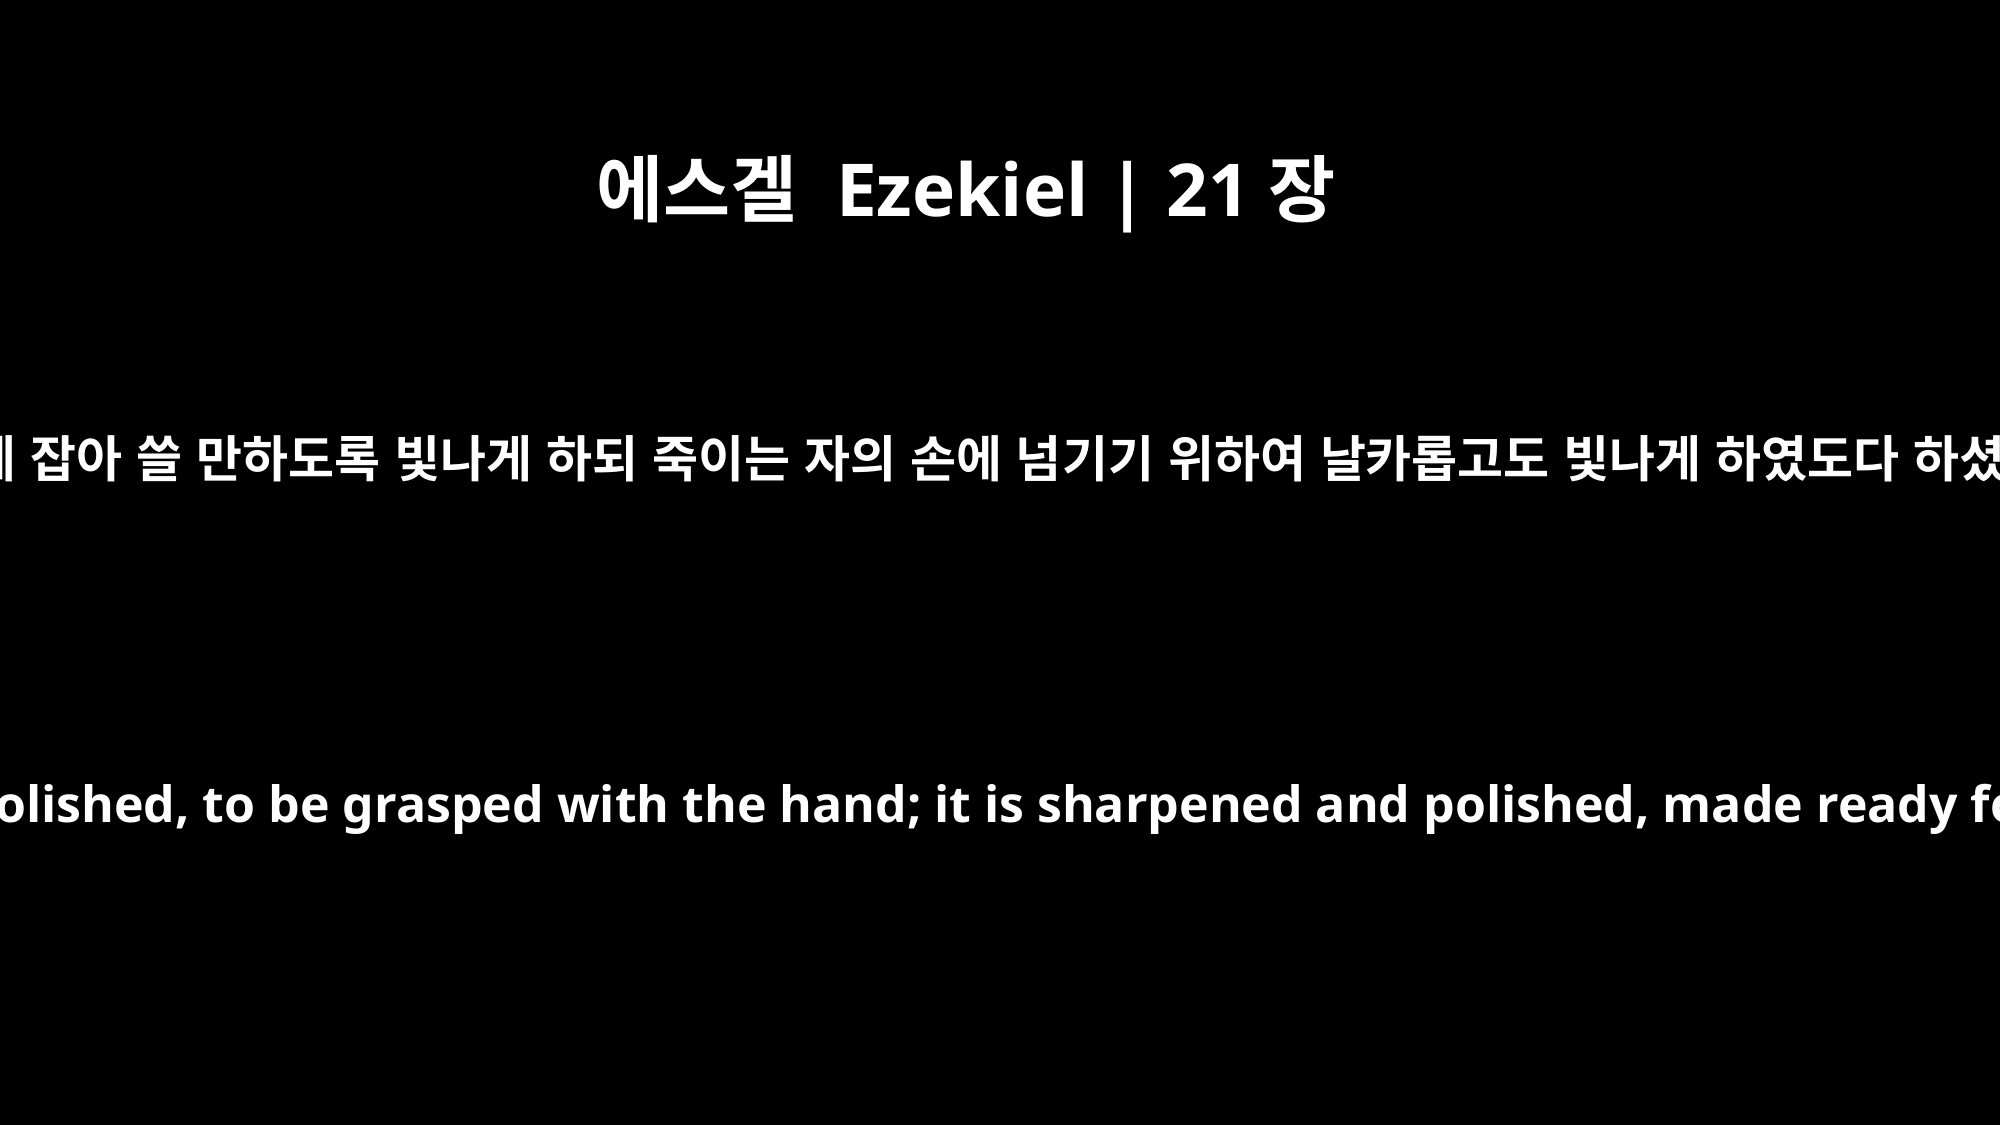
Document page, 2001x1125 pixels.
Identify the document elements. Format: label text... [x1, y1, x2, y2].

text_box "`The sword is appointed to be polished, to be grasped with the hand; it is sharpened and polished, made ready for the hand of the slayer. [0, 764, 2000, 840]
text_box 11 그 칼을 손에 잡아 쓸 만하도록 빛나게 하되 죽이는 자의 손에 넘기기 위하여 날카롭고도 빛나게 하였도다 하셨다 하라 [0, 359, 2000, 495]
text_box 에스겔 Ezekiel | 21장 [581, 136, 1351, 239]
